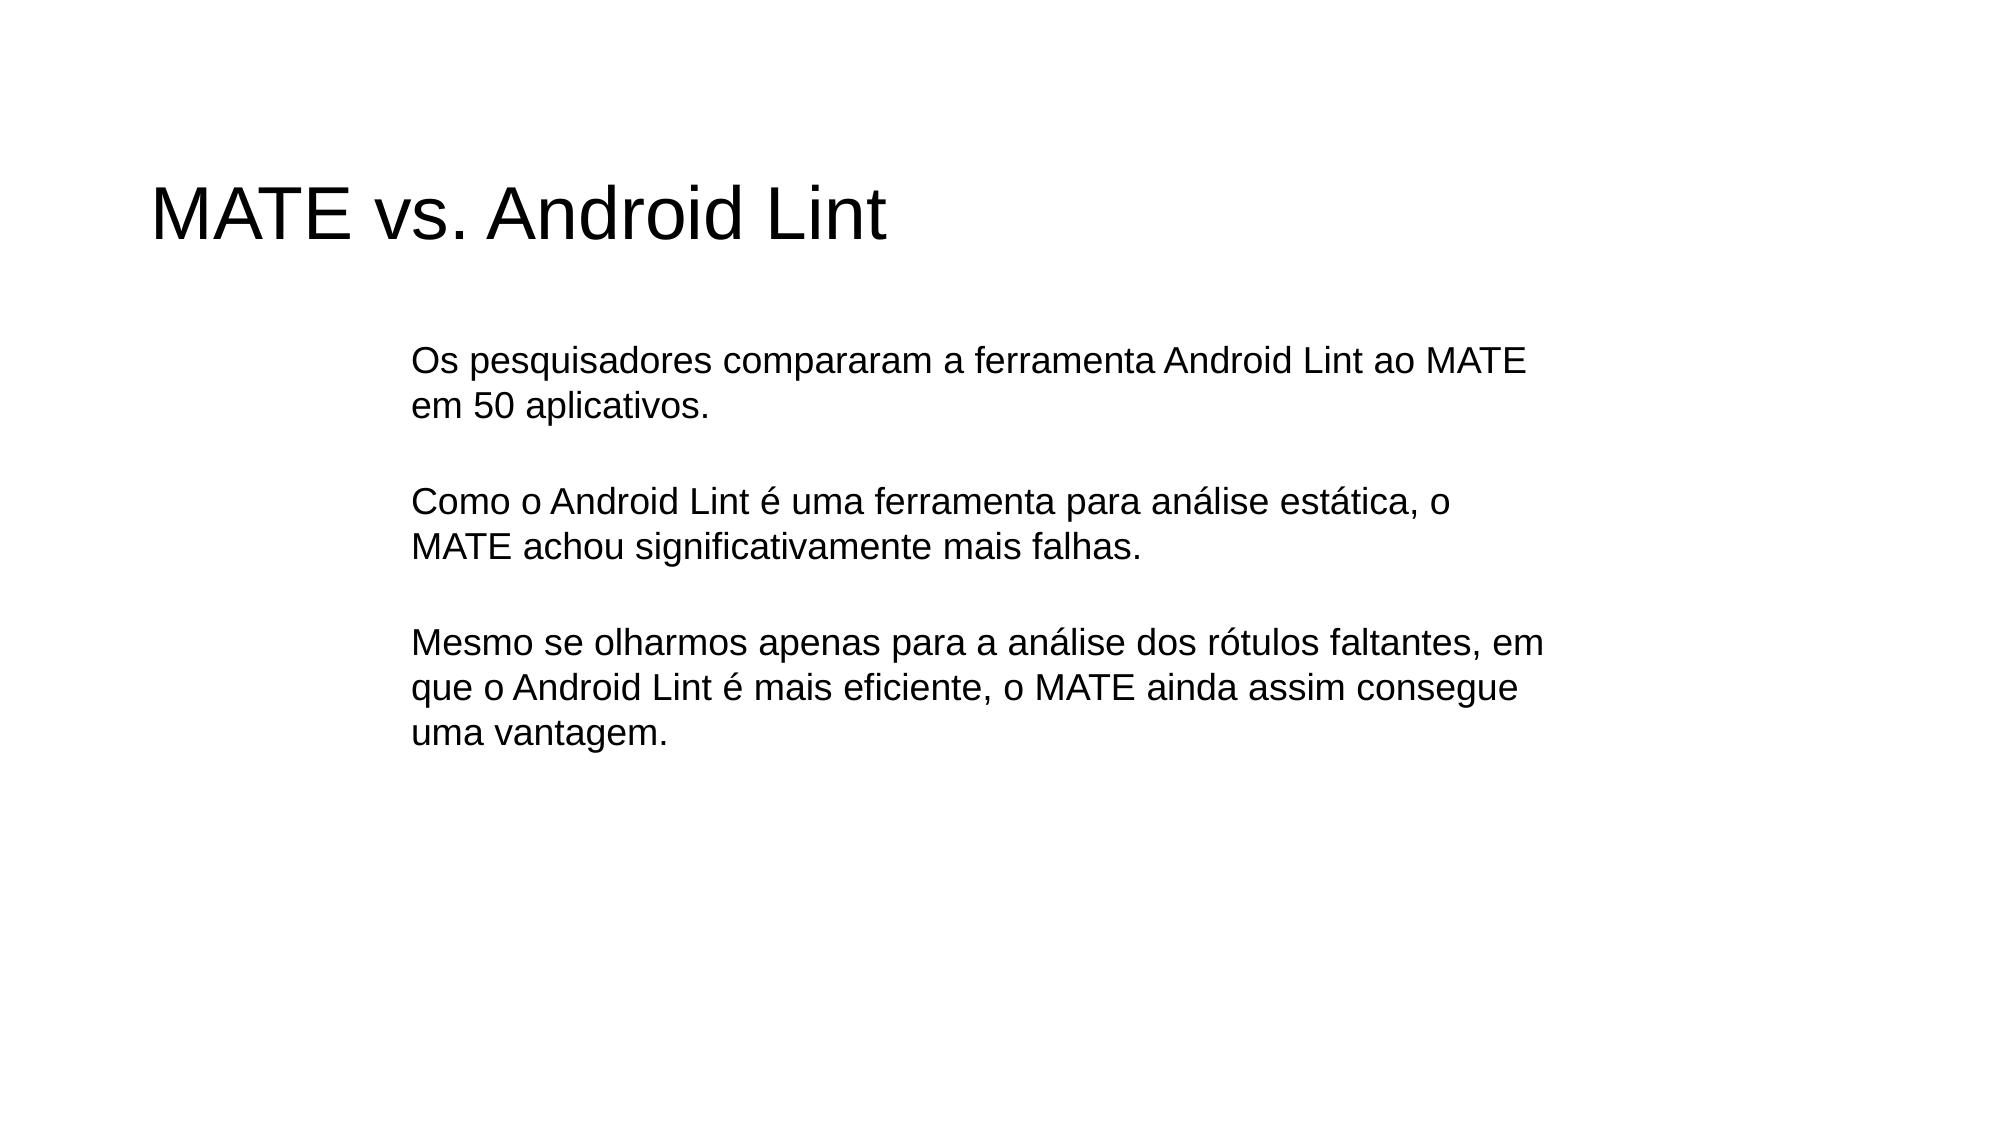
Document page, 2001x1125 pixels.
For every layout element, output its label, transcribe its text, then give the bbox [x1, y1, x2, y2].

text_box MATE vs. Android Lint [135, 157, 923, 263]
text_box Mesmo se olharmos apenas para a análise dos rótulos faltantes, em que o Android Lint é mais eficiente, o MATE ainda assim consegue uma vantagem. [395, 610, 1582, 761]
text_box Como o Android Lint é uma ferramenta para análise estática, o MATE achou significativamente mais falhas. [395, 469, 1569, 575]
text_box Os pesquisadores compararam a ferramenta Android Lint ao MATE em 50 aplicativos. [396, 328, 1560, 434]
